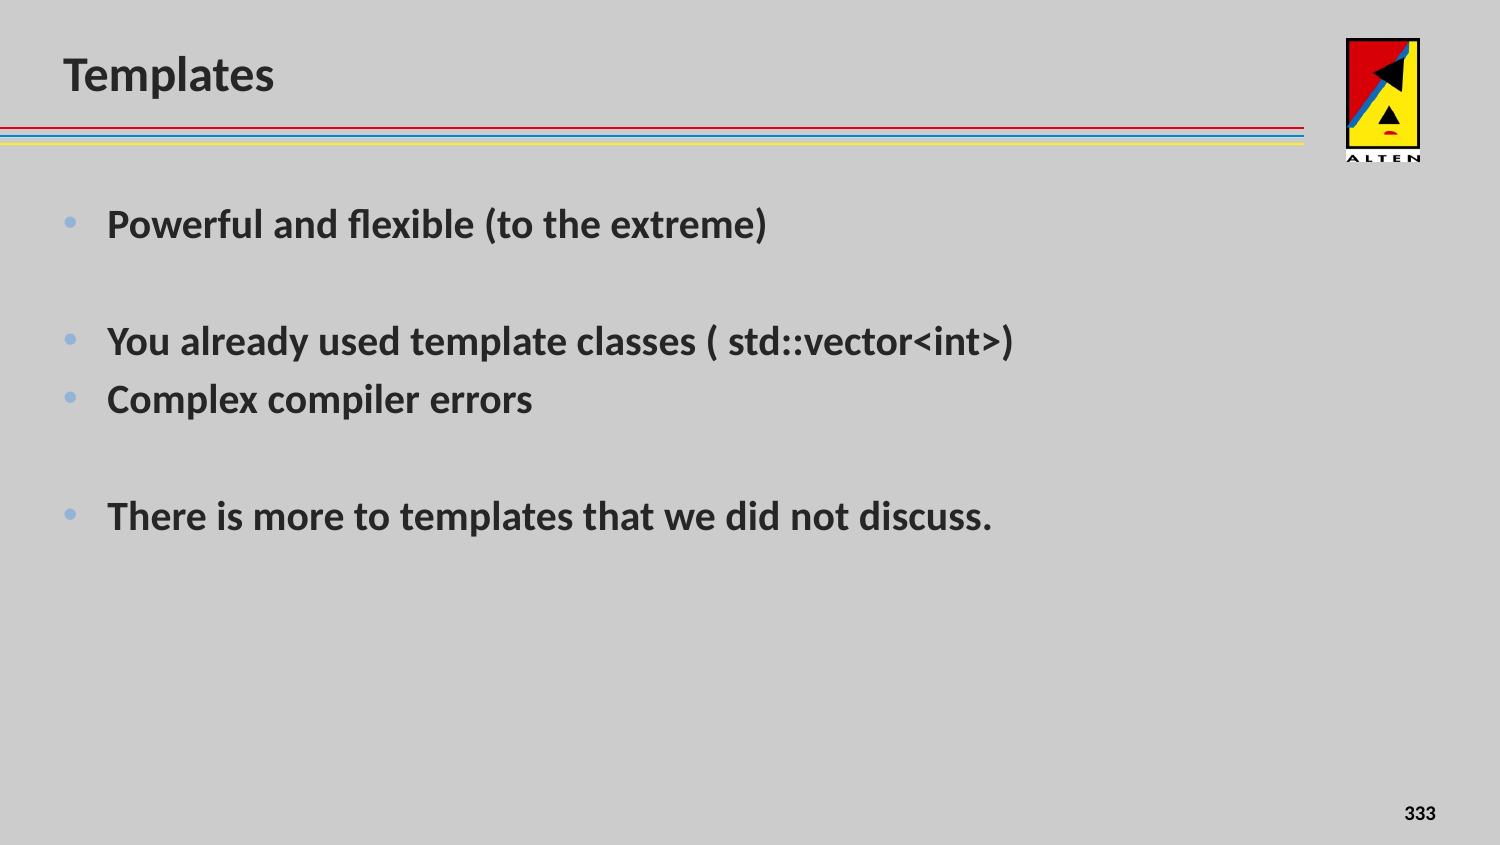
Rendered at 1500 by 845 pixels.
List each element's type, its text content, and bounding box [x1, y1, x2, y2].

slide_number <number> [1322, 778, 1437, 845]
picture [0, 127, 1304, 134]
list Powerful and flexible (to the extreme) You already used template classes ( std::vector<int>) Complex compiler errors There is more to templates that we did not discuss. [62, 196, 1303, 551]
title Templates [63, 15, 1305, 128]
picture [1346, 38, 1420, 162]
picture [0, 138, 1304, 145]
